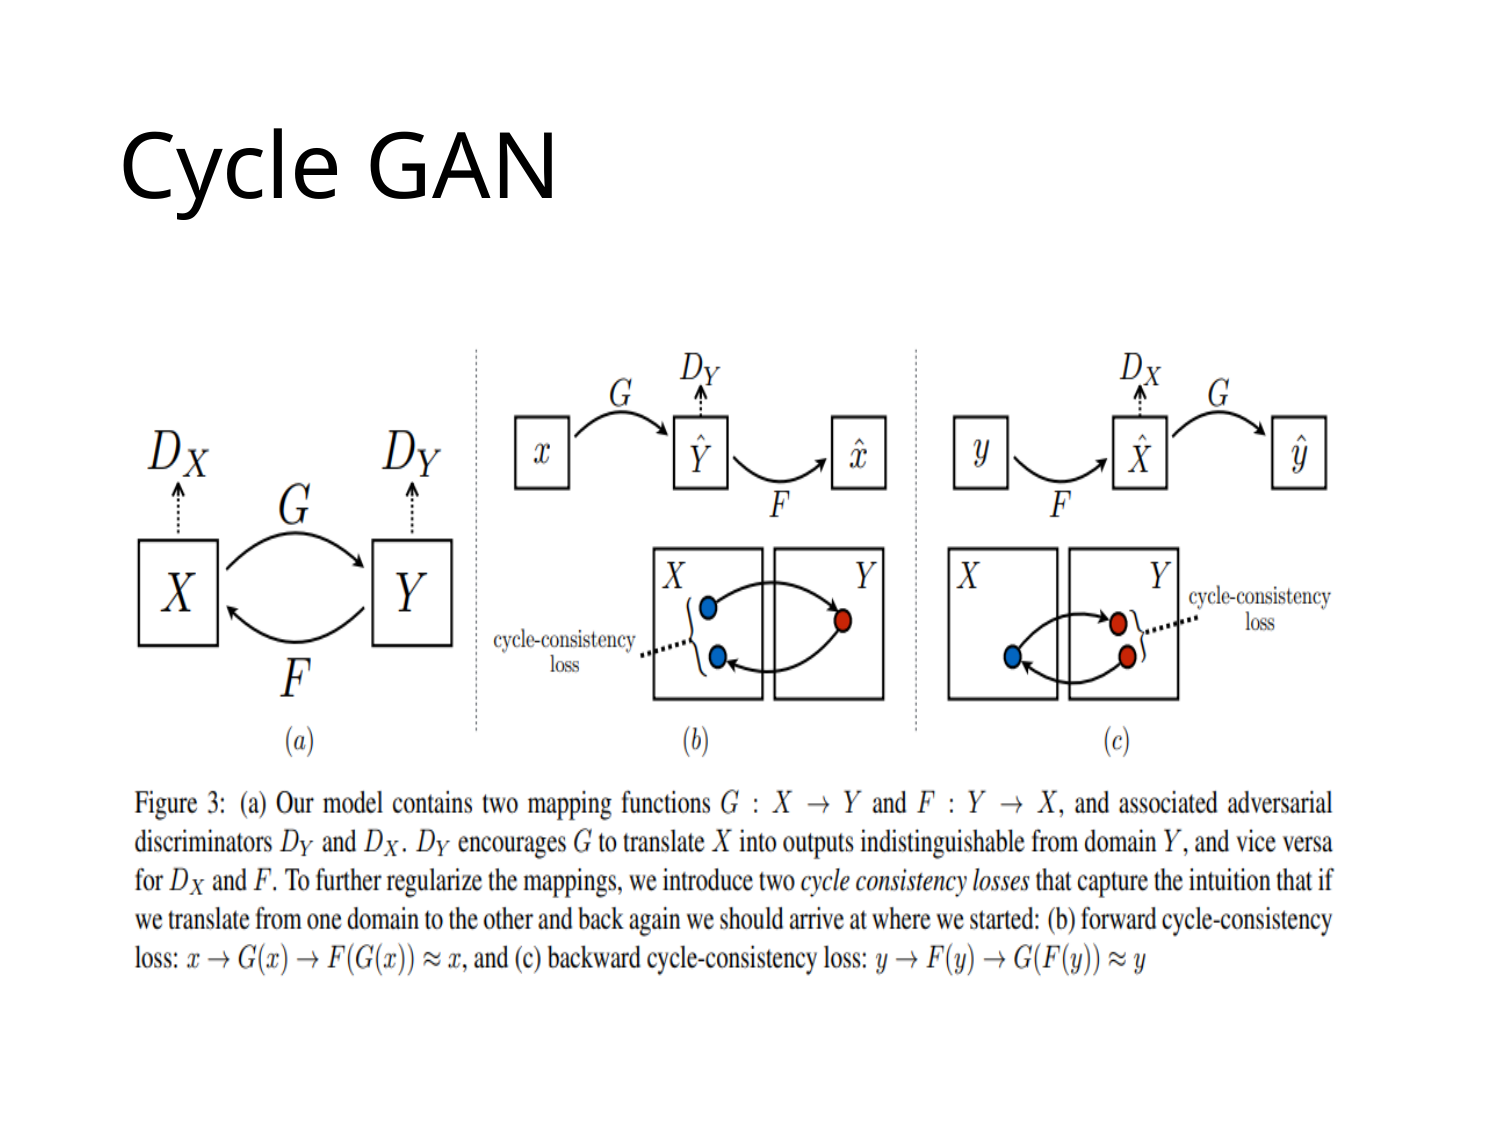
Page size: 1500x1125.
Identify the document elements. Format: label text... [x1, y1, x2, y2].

title Cycle GAN [103, 59, 1397, 278]
picture [88, 302, 1438, 991]
